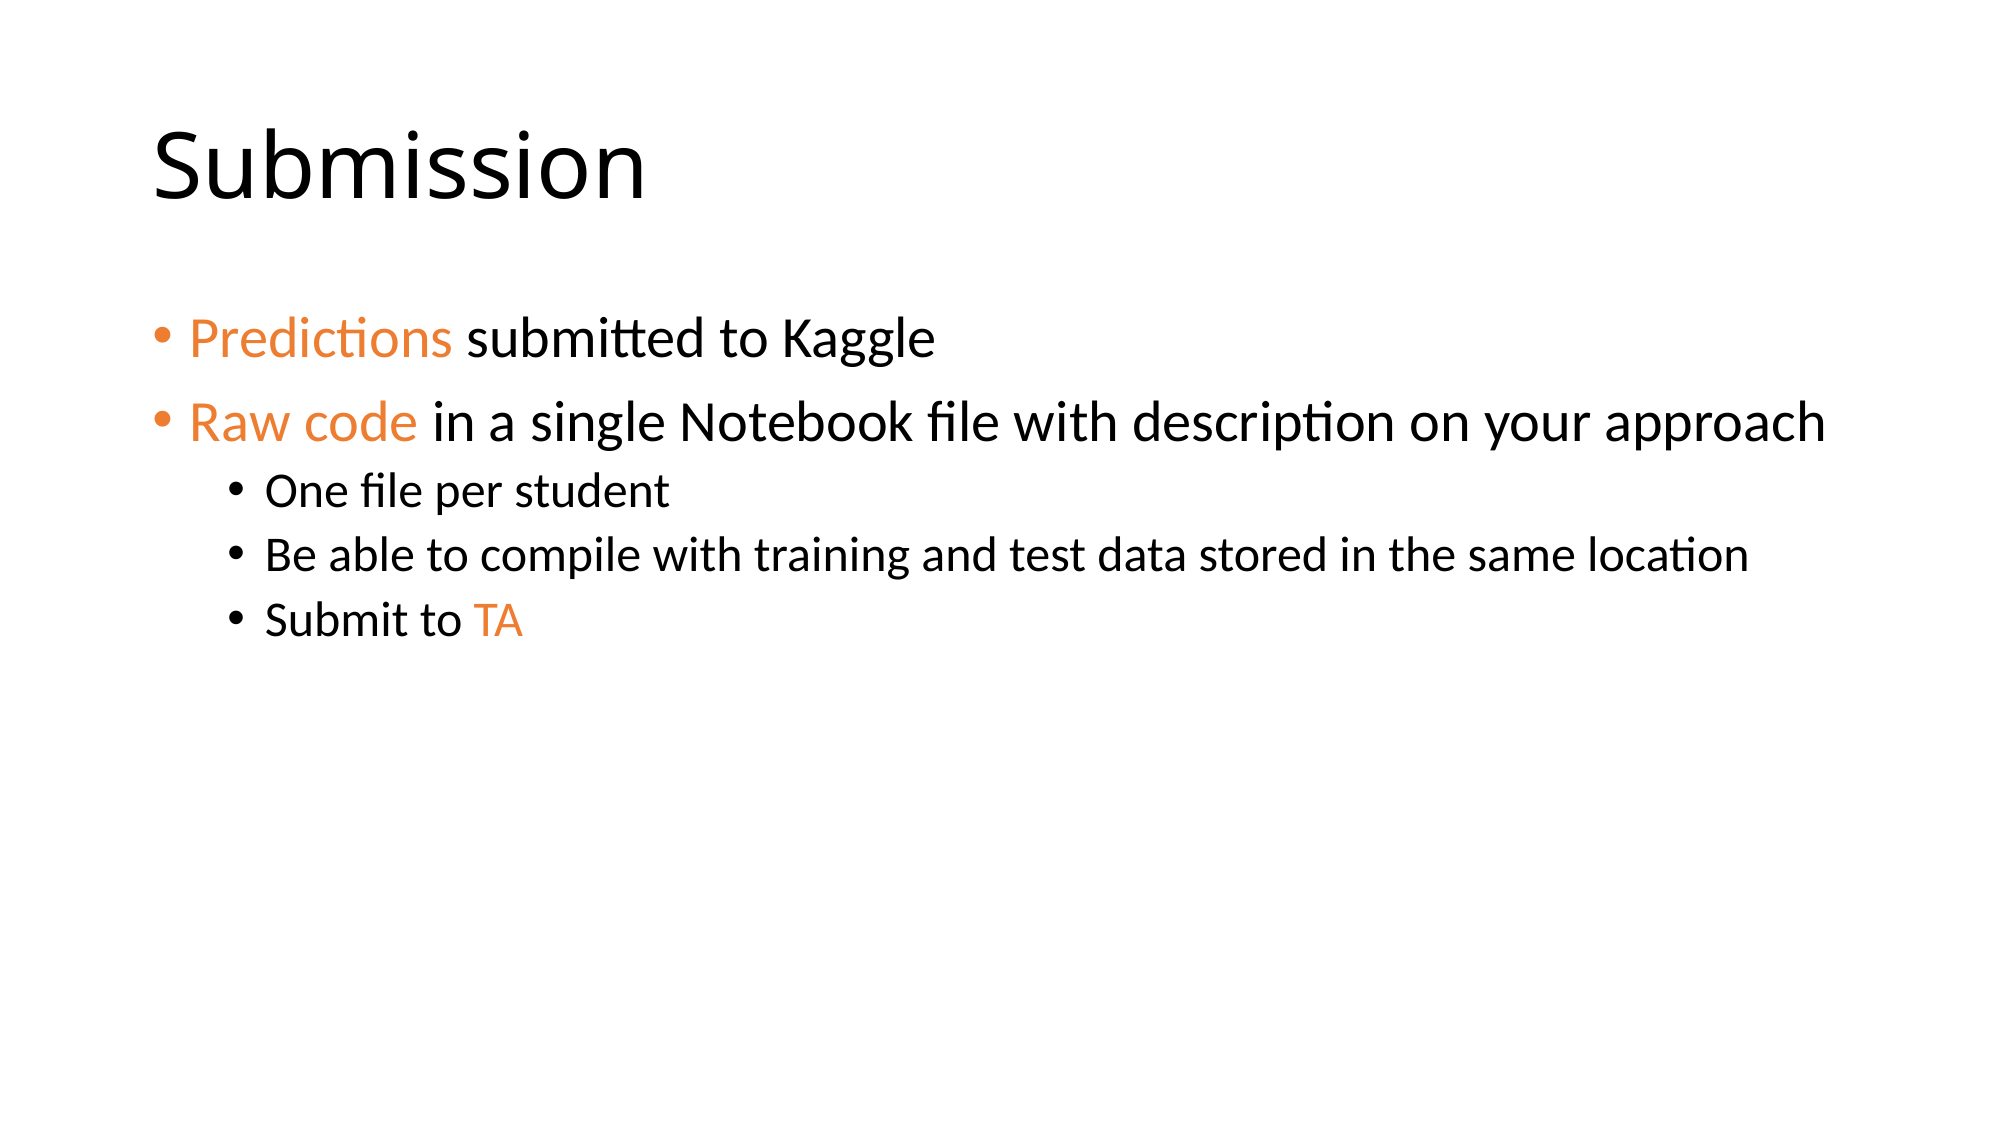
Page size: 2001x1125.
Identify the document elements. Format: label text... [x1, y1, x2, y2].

title Submission [137, 59, 1863, 278]
list Predictions submitted to Kaggle Raw code in a single Notebook file with description on your approach One file per student Be able to compile with training and test data stored in the same location Submit to TA [137, 299, 1863, 1014]
